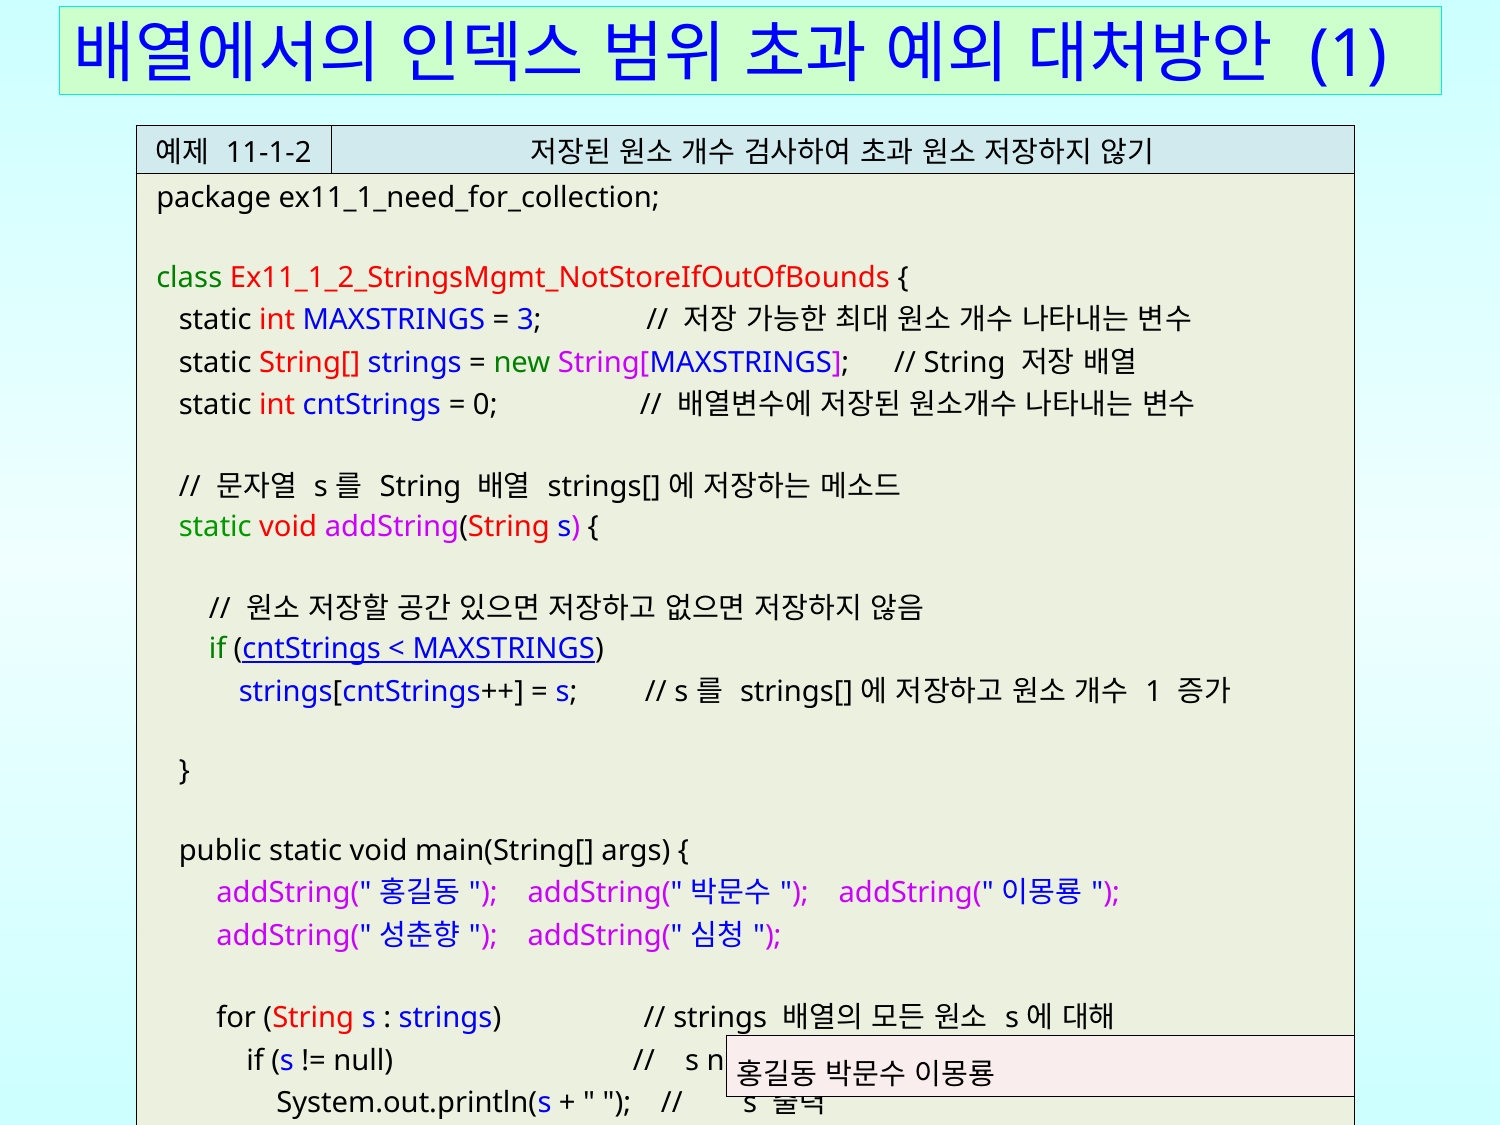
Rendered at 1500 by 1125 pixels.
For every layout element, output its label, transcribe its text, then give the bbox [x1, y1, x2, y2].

table_header 예제 11-1-2 [137, 126, 331, 173]
table_header 저장된 원소 개수 검사하여 초과 원소 저장하지 않기 [332, 126, 1354, 173]
title 배열에서의 인덱스 범위 초과 예외 대처방안 (1) [58, 75, 1442, 95]
table_cell package ex11_1_need_for_collection; class Ex11_1_2_StringsMgmt_NotStoreIfOutOfBounds { static int MAXSTRINGS = 3; // 저장 가능한 최대 원소 개수 나타내는 변수 static String[] strings = new String[MAXSTRINGS]; // String 저장 배열 static int cntStrings = 0; // 배열변수에 저장된 원소개수 나타내는 변수 // 문자열 s를 String 배열 strings[]에 저장하는 메소드 static void addString(String s) { // 원소 저장할 공간 있으면 저장하고 없으면 저장하지 않음 if (cntStrings < MAXSTRINGS) strings[cntStrings++] = s; // s를 strings[]에 저장하고 원소 개수 1 증가 } public static void main(String[] args) { addString("홍길동"); addString("박문수"); addString("이몽룡"); addString("성춘향"); addString("심청"); for (String s : strings) // strings 배열의 모든 원소 s에 대해 if (s != null) // s null 아니면 System.out.println(s + " "); // s 출력 } } [137, 174, 1354, 1125]
table_header 홍길동 박문수 이몽룡 [727, 1036, 1354, 1096]
text_box [0, 0, 1500, 75]
